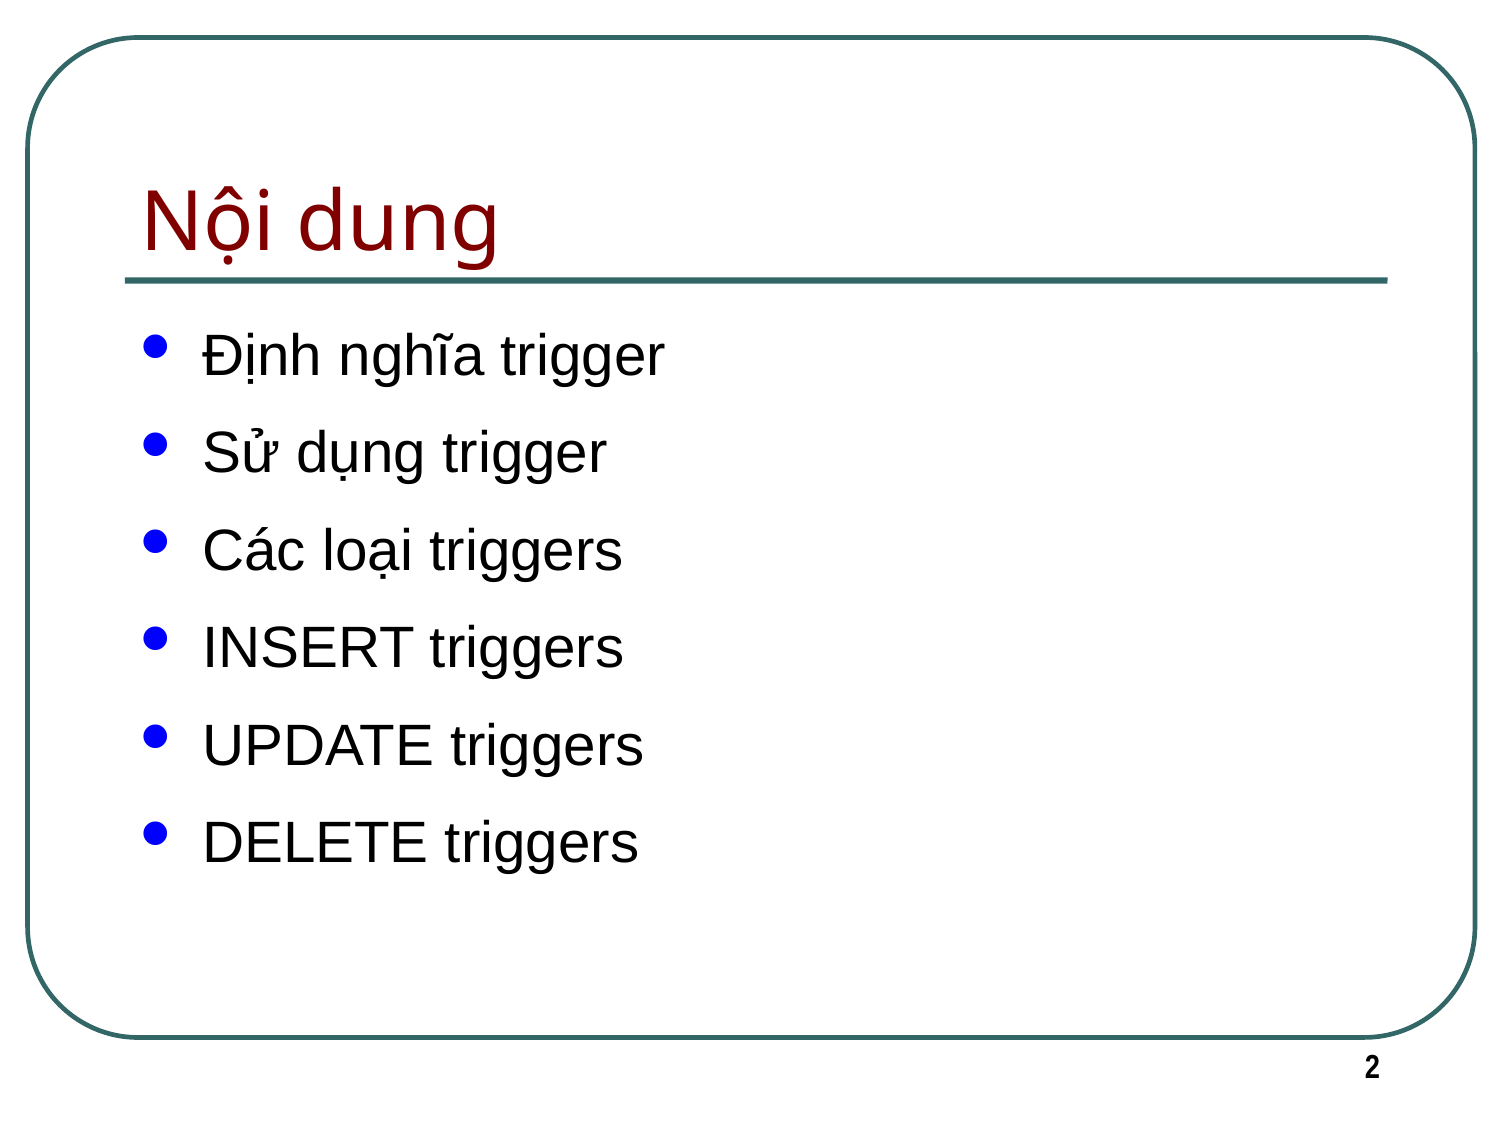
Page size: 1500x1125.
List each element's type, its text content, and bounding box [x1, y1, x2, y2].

list Định nghĩa trigger Sử dụng trigger Các loại triggers INSERT triggers UPDATE triggers DELETE triggers [125, 212, 1328, 1050]
title Nội dung [125, 87, 1388, 275]
